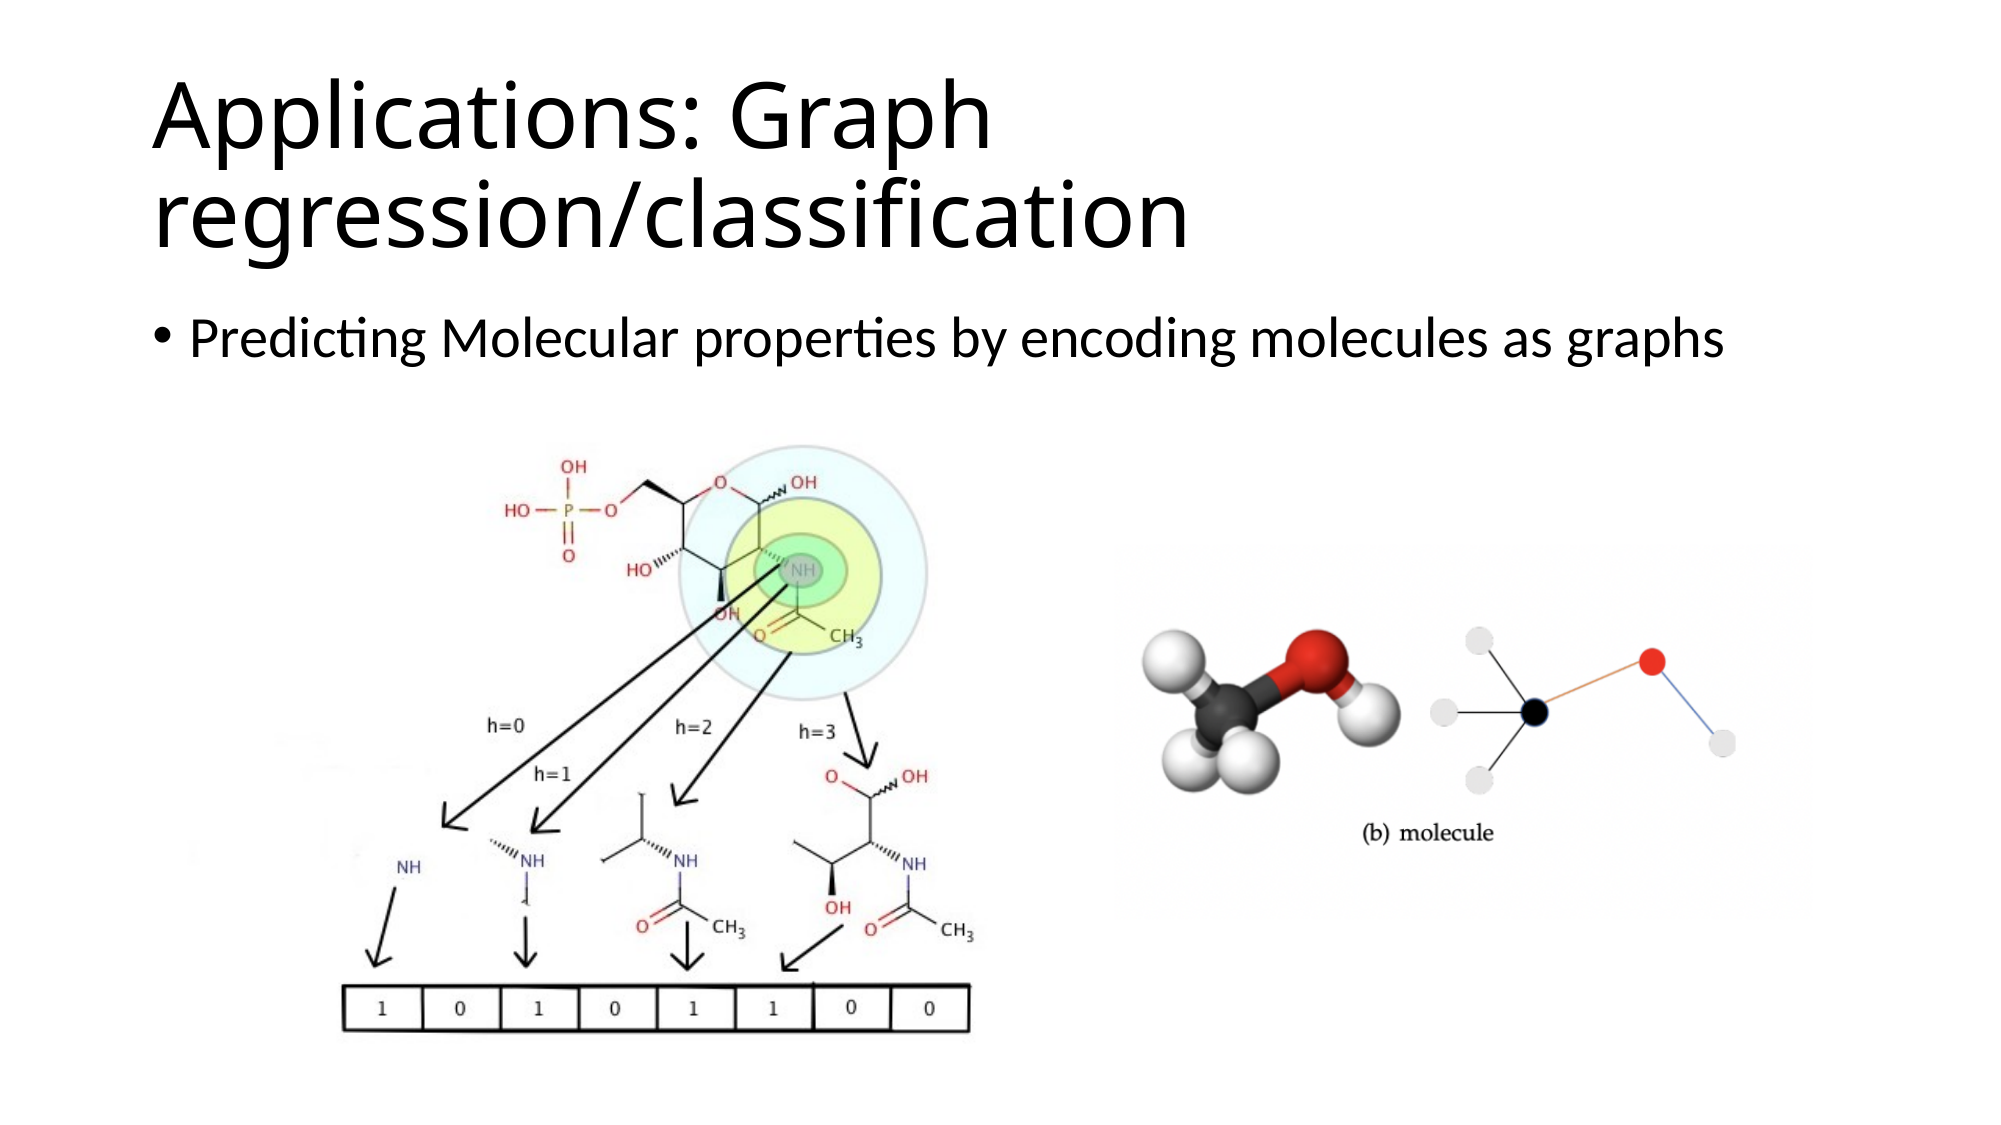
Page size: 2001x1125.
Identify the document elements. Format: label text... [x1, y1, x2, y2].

list Predicting Molecular properties by encoding molecules as graphs [137, 299, 1863, 1014]
picture [187, 406, 1813, 1058]
title Applications: Graph regression/classification [137, 59, 1863, 278]
